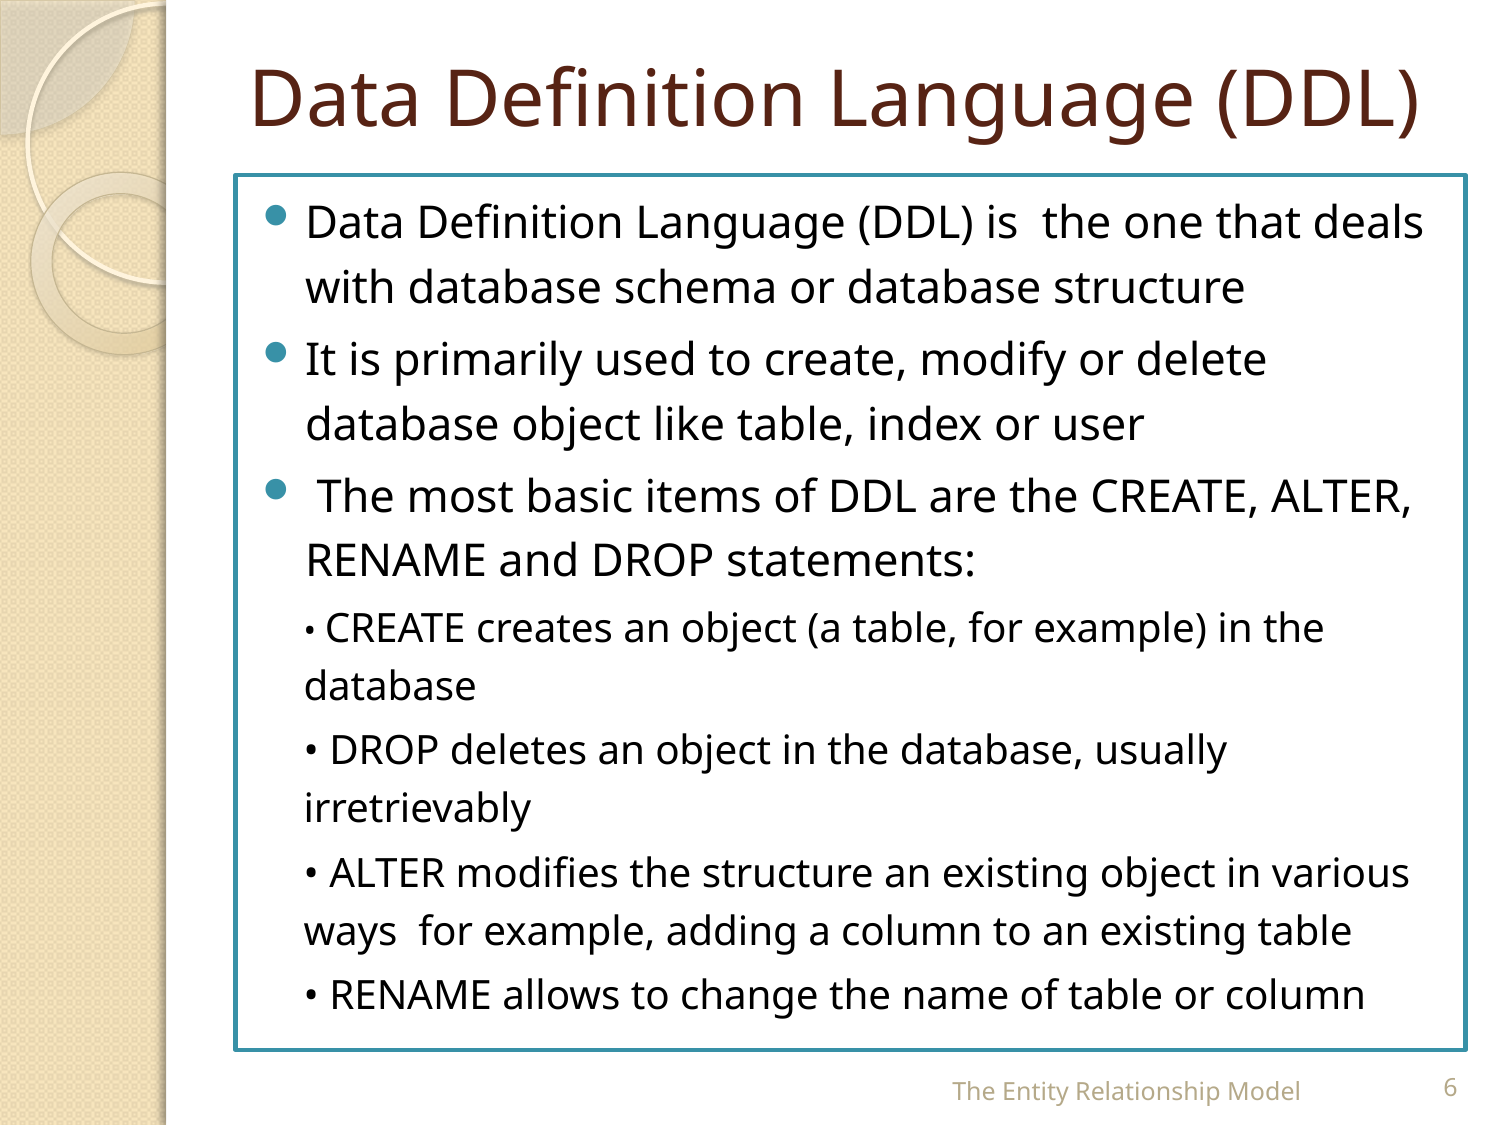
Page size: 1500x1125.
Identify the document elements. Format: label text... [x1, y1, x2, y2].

list Data Definition Language (DDL) is the one that deals with database schema or database structure It is primarily used to create, modify or delete database object like table, index or user The most basic items of DDL are the CREATE, ALTER, RENAME and DROP statements: • CREATE creates an object (a table, for example) in the database • DROP deletes an object in the database, usually irretrievably • ALTER modifies the structure an existing object in various ways for example, adding a column to an existing table • RENAME allows to change the name of table or column [233, 173, 1468, 1052]
slide_number 6 [1413, 1034, 1488, 1113]
title Data Definition Language (DDL) [233, 30, 1464, 161]
footer The Entity Relationship Model [937, 1034, 1413, 1113]
